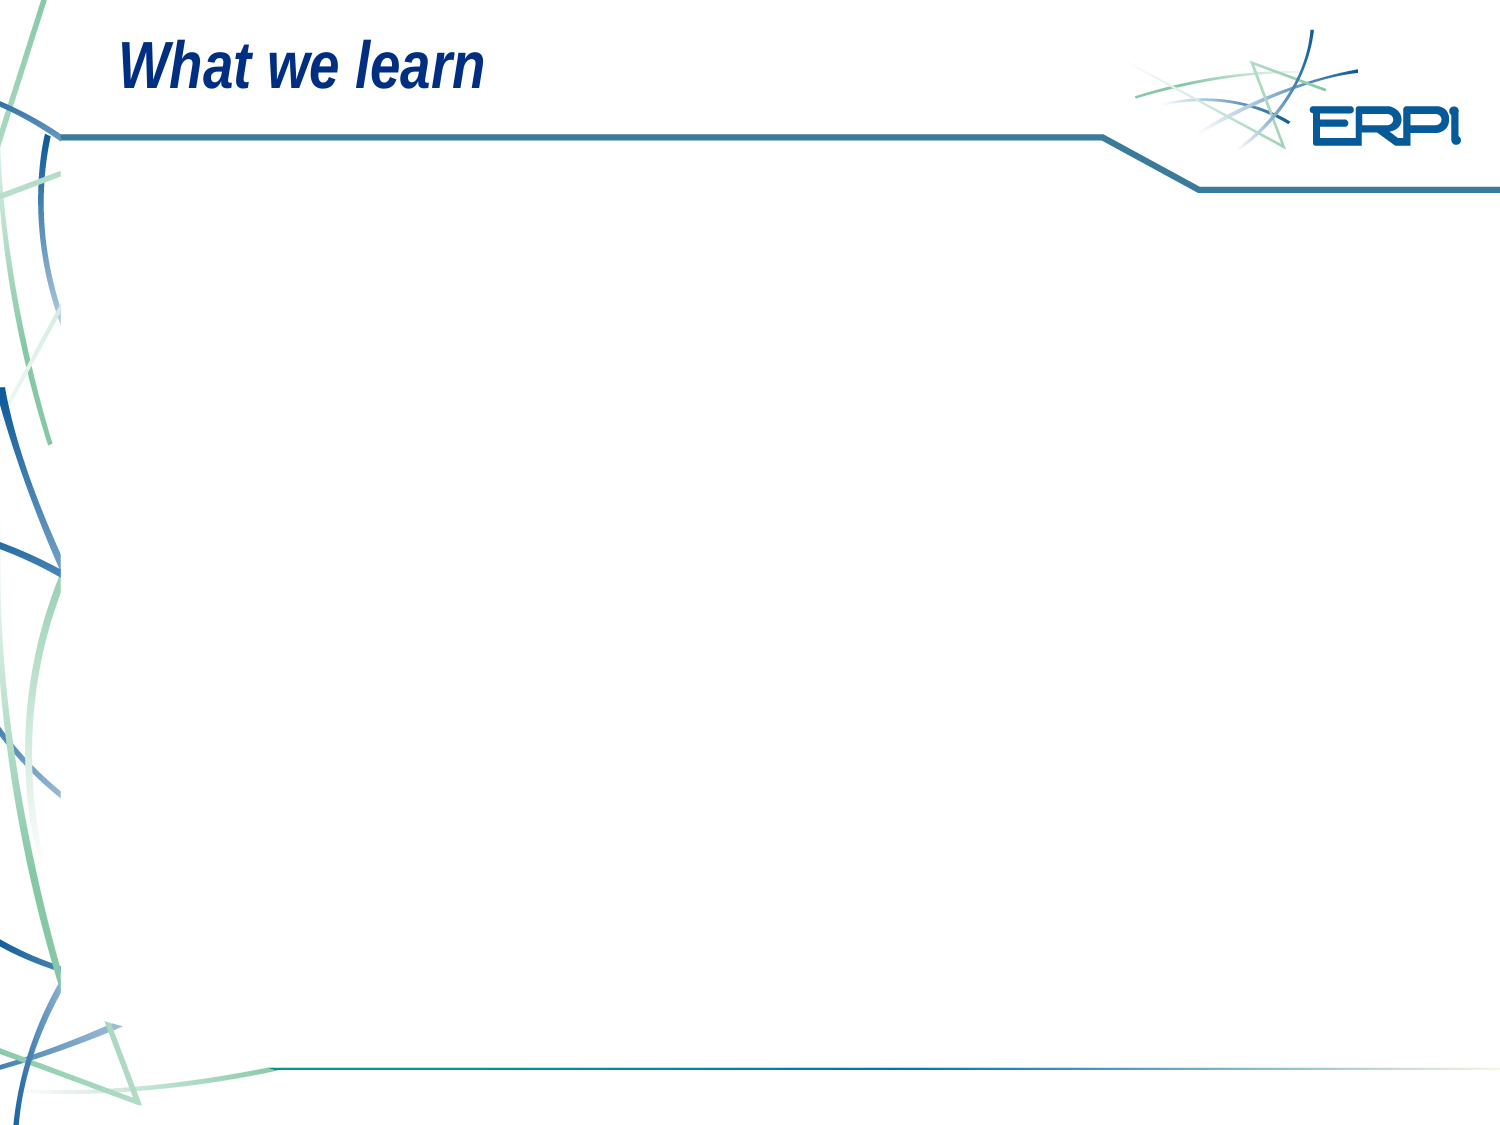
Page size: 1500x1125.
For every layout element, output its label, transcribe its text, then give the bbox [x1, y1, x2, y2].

title What we learn [103, 17, 1100, 118]
picture [0, 0, 1500, 1125]
